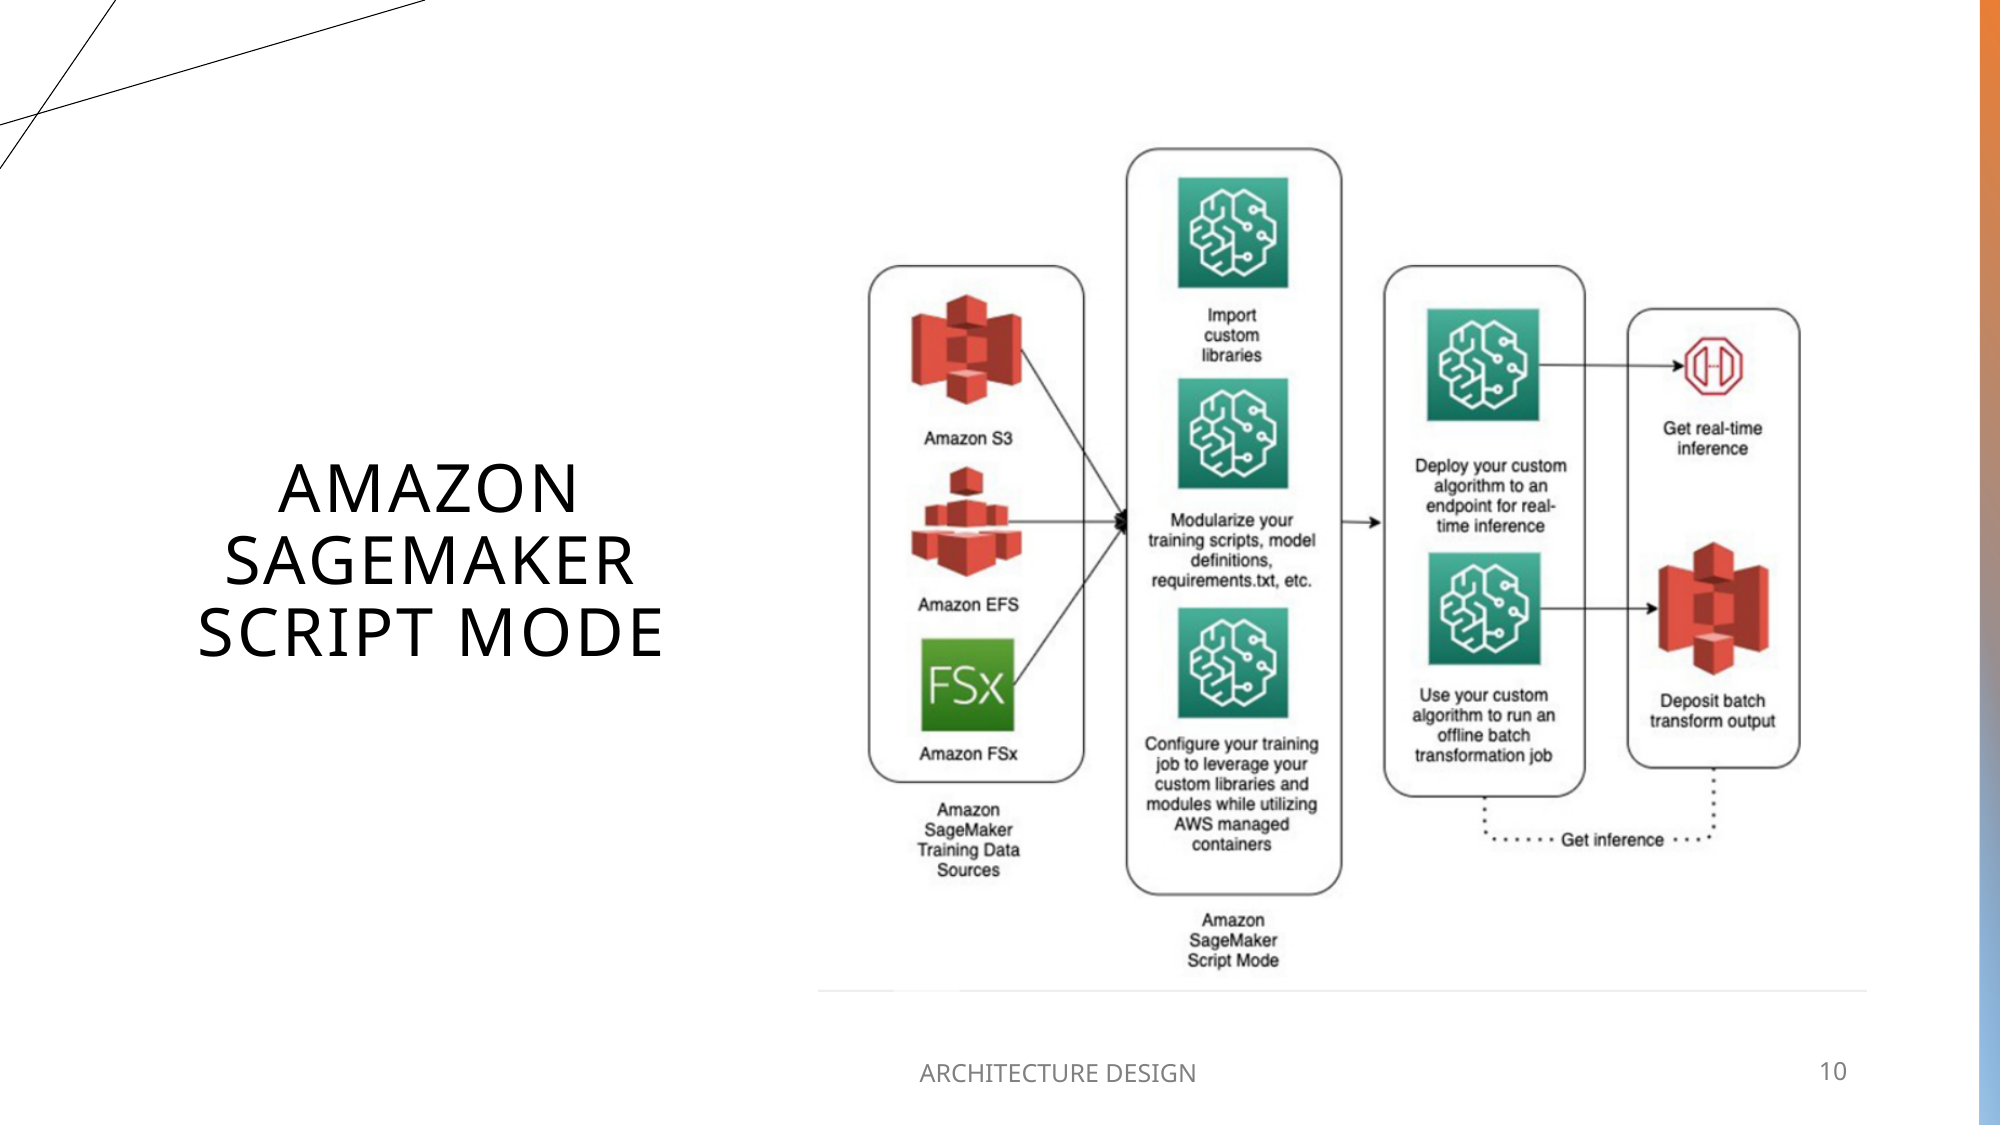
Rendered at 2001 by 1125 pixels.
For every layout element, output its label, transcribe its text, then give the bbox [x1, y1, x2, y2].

footer ARCHITECTURE DESIGN [904, 1042, 1412, 1103]
picture [818, 134, 1867, 992]
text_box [1979, 0, 2000, 1125]
title Amazon Sagemaker script mode [147, 413, 715, 679]
slide_number 10 [1412, 1042, 1863, 1103]
text_box [137, 455, 705, 1021]
